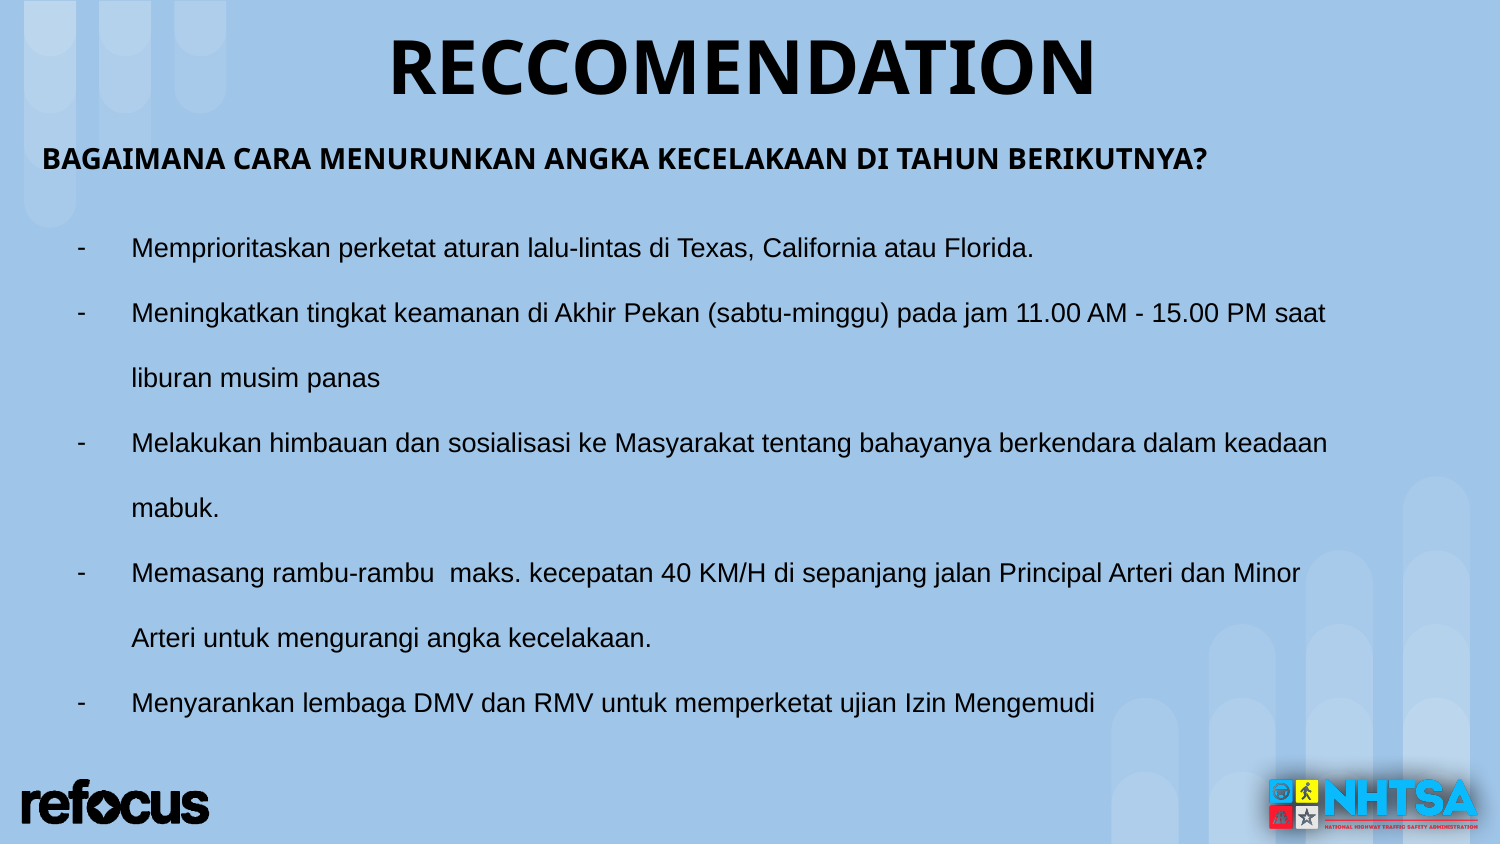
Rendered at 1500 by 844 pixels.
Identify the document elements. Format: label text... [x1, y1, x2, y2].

picture [0, 675, 355, 844]
title RECCOMENDATION [372, 0, 1128, 125]
text_box Memprioritaskan perketat aturan lalu-lintas di Texas, California atau Florida. Meningkatkan tingkat keamanan di Akhir Pekan (sabtu-minggu) pada jam 11.00 AM - 15.00 PM saat liburan musim panas Melakukan himbauan dan sosialisasi ke Masyarakat tentang bahayanya berkendara dalam keadaan mabuk. Memasang rambu-rambu maks. kecepatan 40 KM/H di sepanjang jalan Principal Arteri dan Minor Arteri untuk mengurangi angka kecelakaan. Menyarankan lembaga DMV dan RMV untuk memperketat ujian Izin Mengemudi [41, 183, 1358, 733]
text_box BAGAIMANA CARA MENURUNKAN ANGKA KECELAKAAN DI TAHUN BERIKUTNYA? [26, 125, 1245, 191]
picture [1267, 777, 1479, 830]
